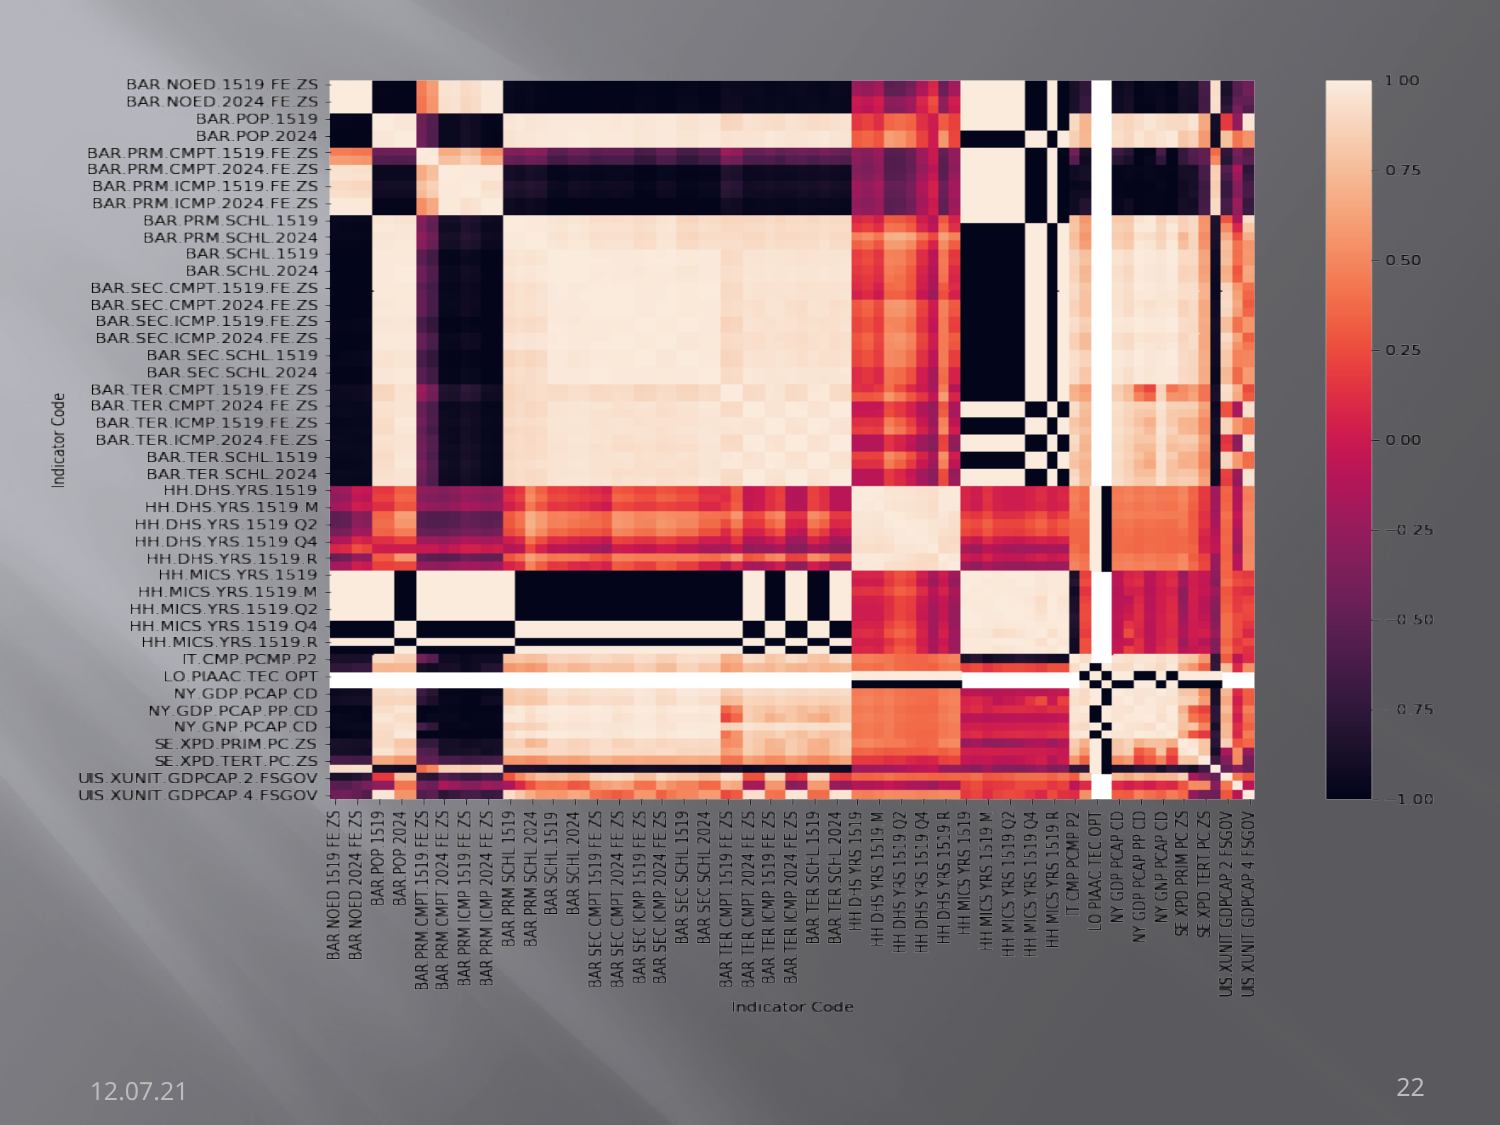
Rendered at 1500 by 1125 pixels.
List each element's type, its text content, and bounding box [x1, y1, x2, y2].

picture [41, 66, 1448, 1024]
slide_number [75, 1066, 425, 1113]
slide_number 22 [1299, 1069, 1425, 1113]
